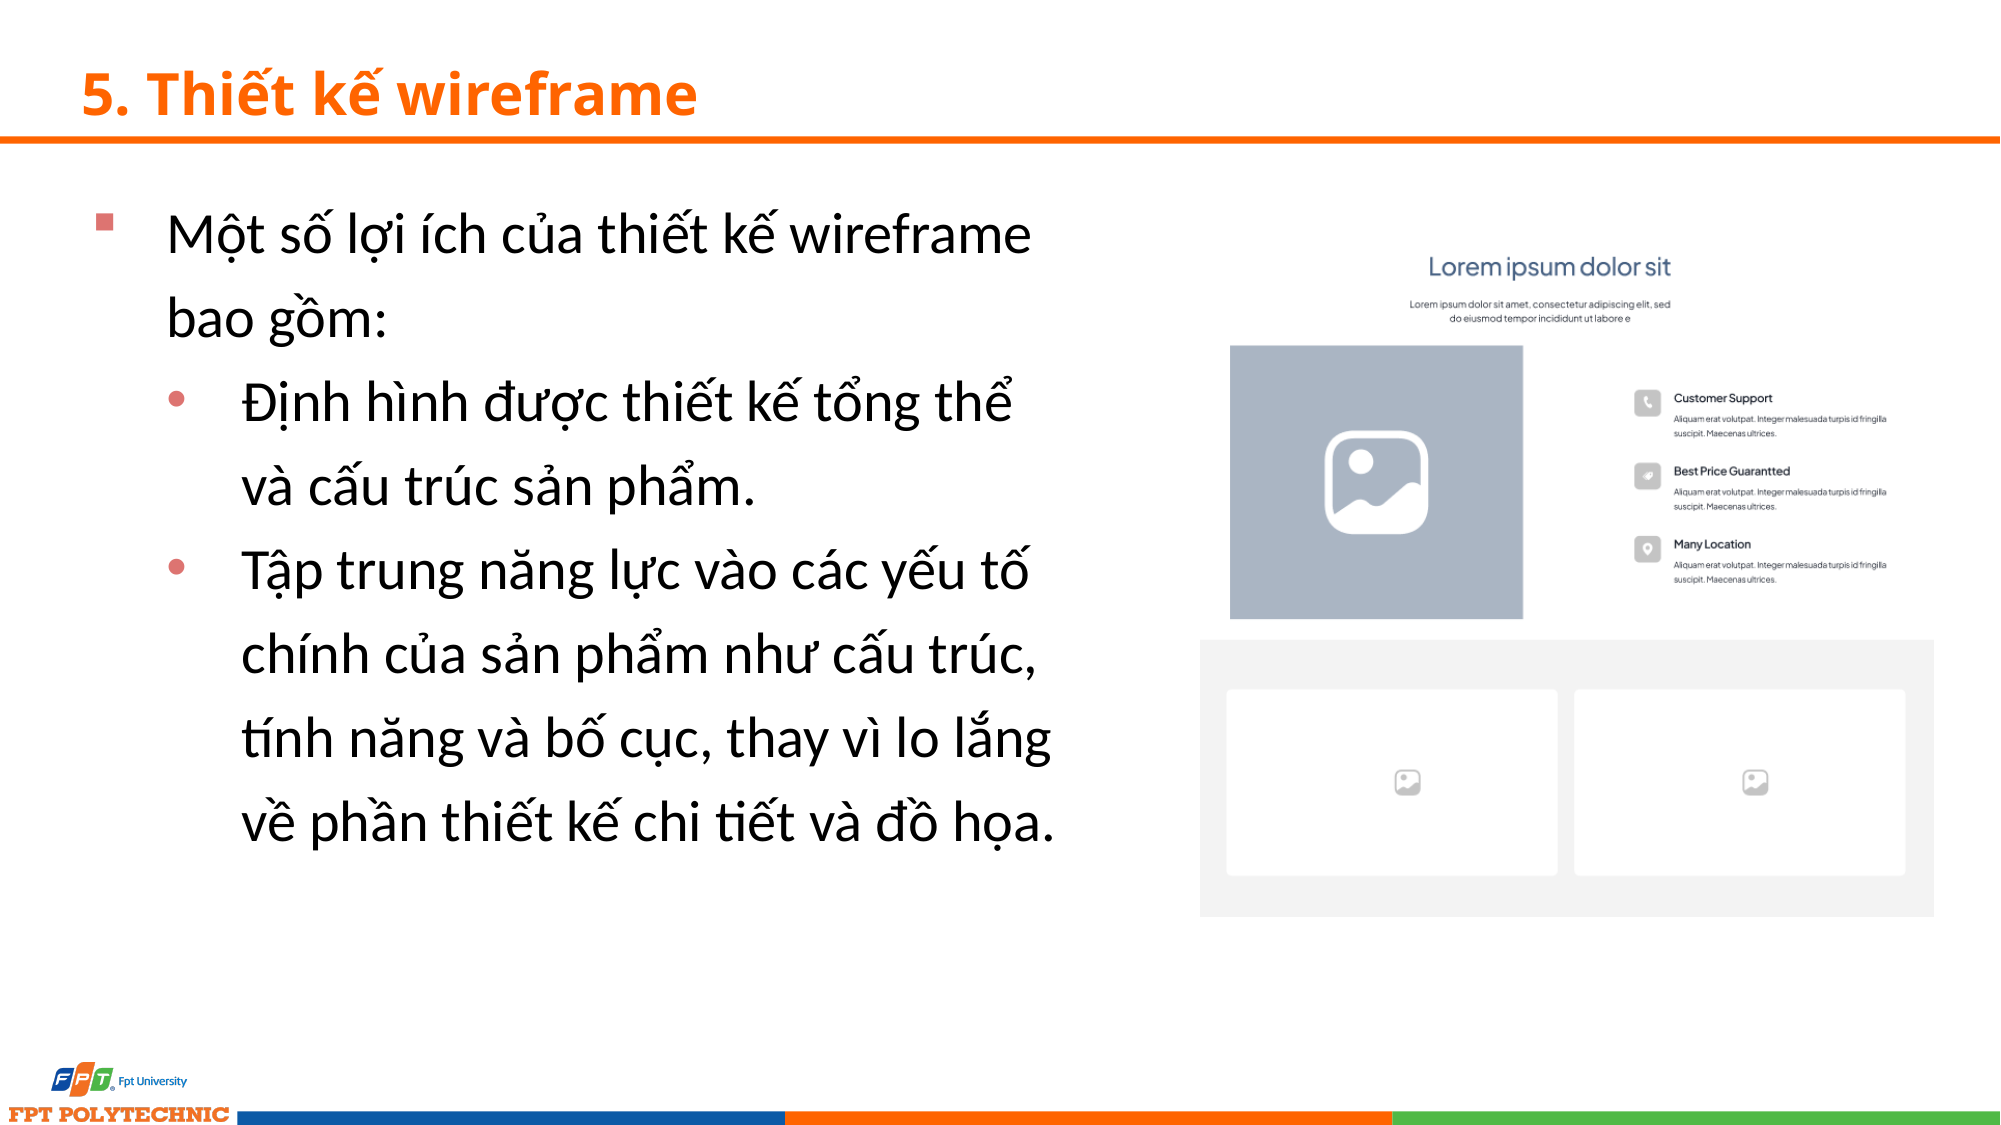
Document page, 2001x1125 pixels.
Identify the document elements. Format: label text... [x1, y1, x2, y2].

text_box Một số lợi ích của thiết kế wireframe bao gồm: Định hình được thiết kế tổng thể và cấu trúc sản phẩm. Tập trung năng lực vào các yếu tố chính của sản phẩm như cấu trúc, tính năng và bố cục, thay vì lo lắng về phần thiết kế chi tiết và đồ họa. [76, 173, 1083, 861]
picture [1199, 208, 1934, 917]
title 5. Thiết kế wireframe [66, 41, 1934, 143]
picture [9, 1062, 229, 1122]
